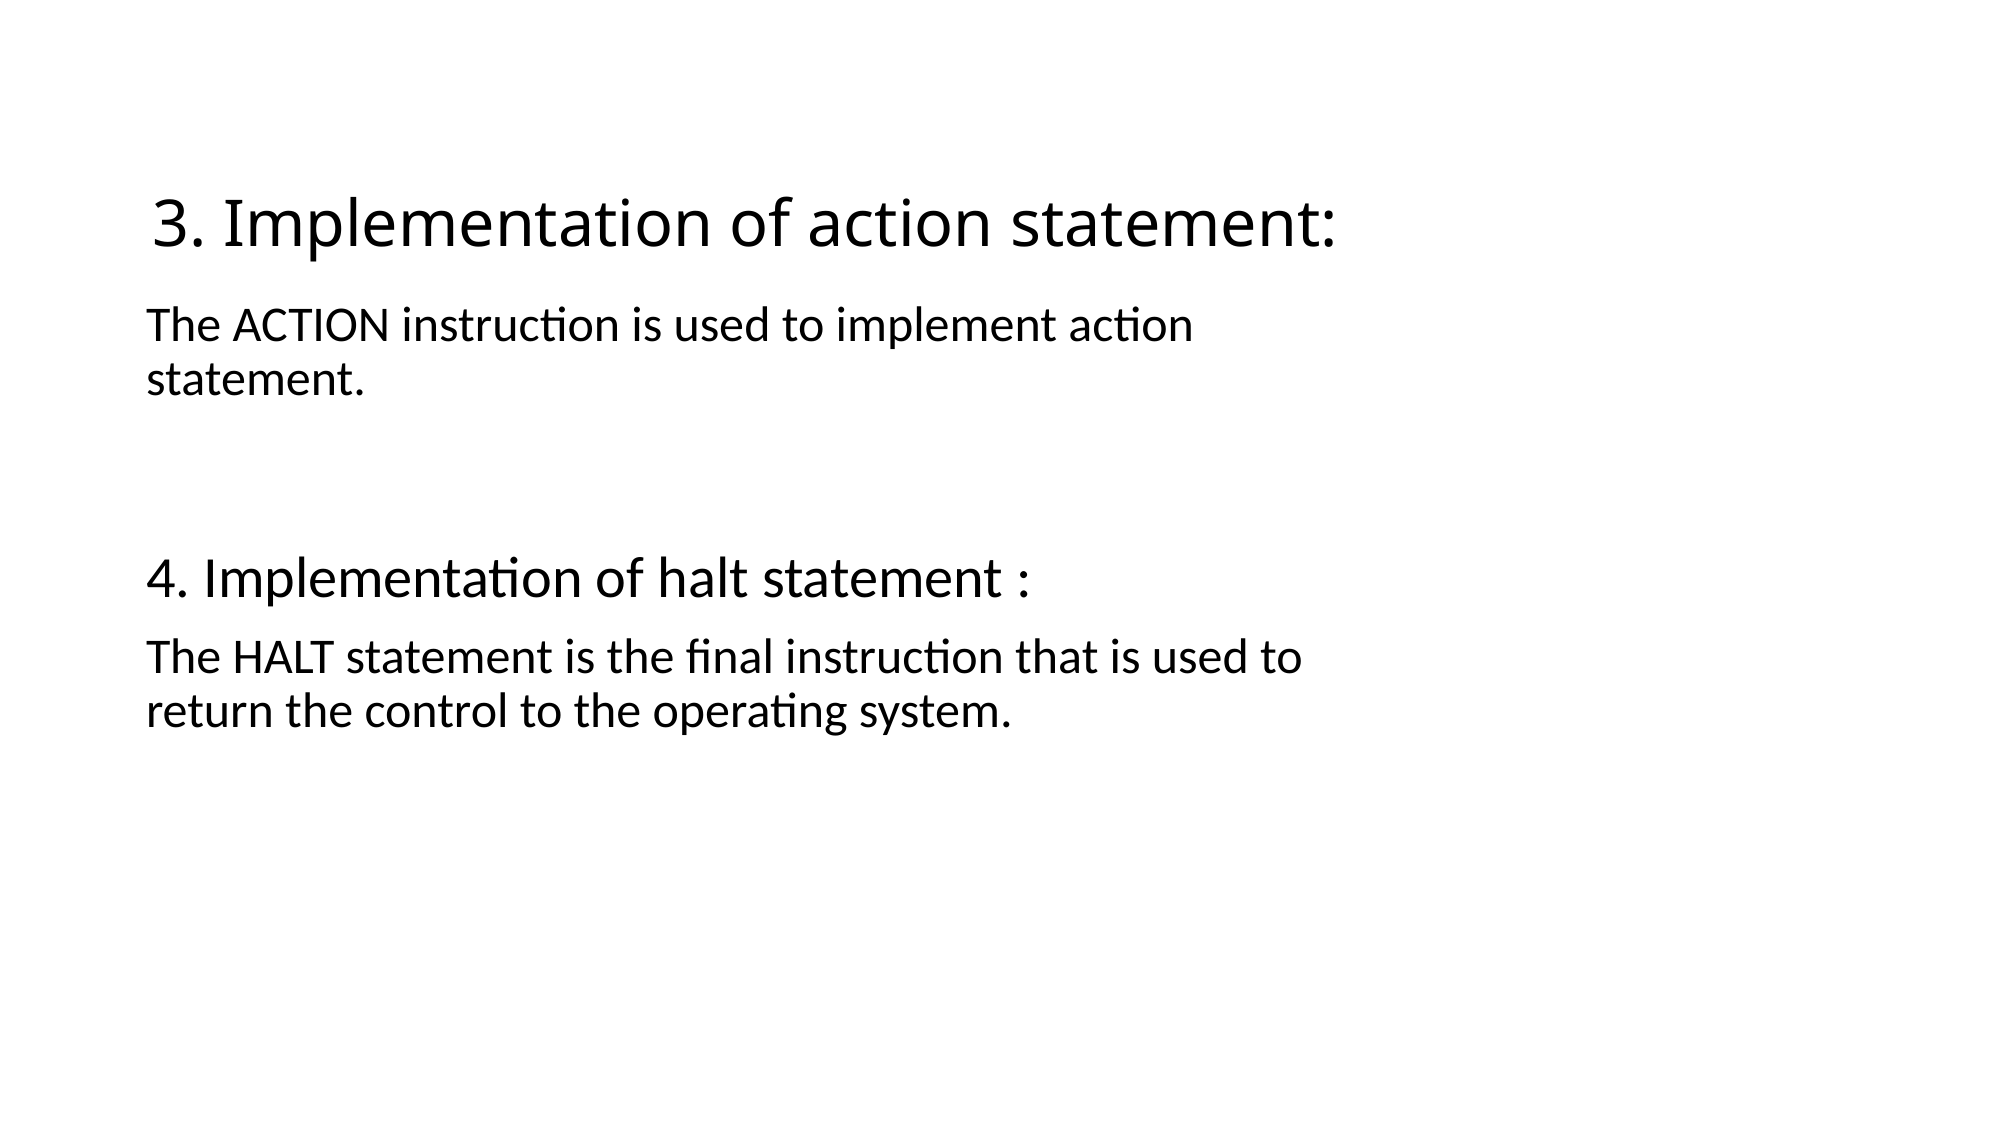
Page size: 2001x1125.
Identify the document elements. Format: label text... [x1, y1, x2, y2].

title 3. Implementation of action statement: [137, 59, 1863, 371]
list The ACTION instruction is used to implement action statement. 4. Implementation of halt statement : The HALT statement is the final instruction that is used to return the control to the operating system. [131, 206, 1413, 1014]
